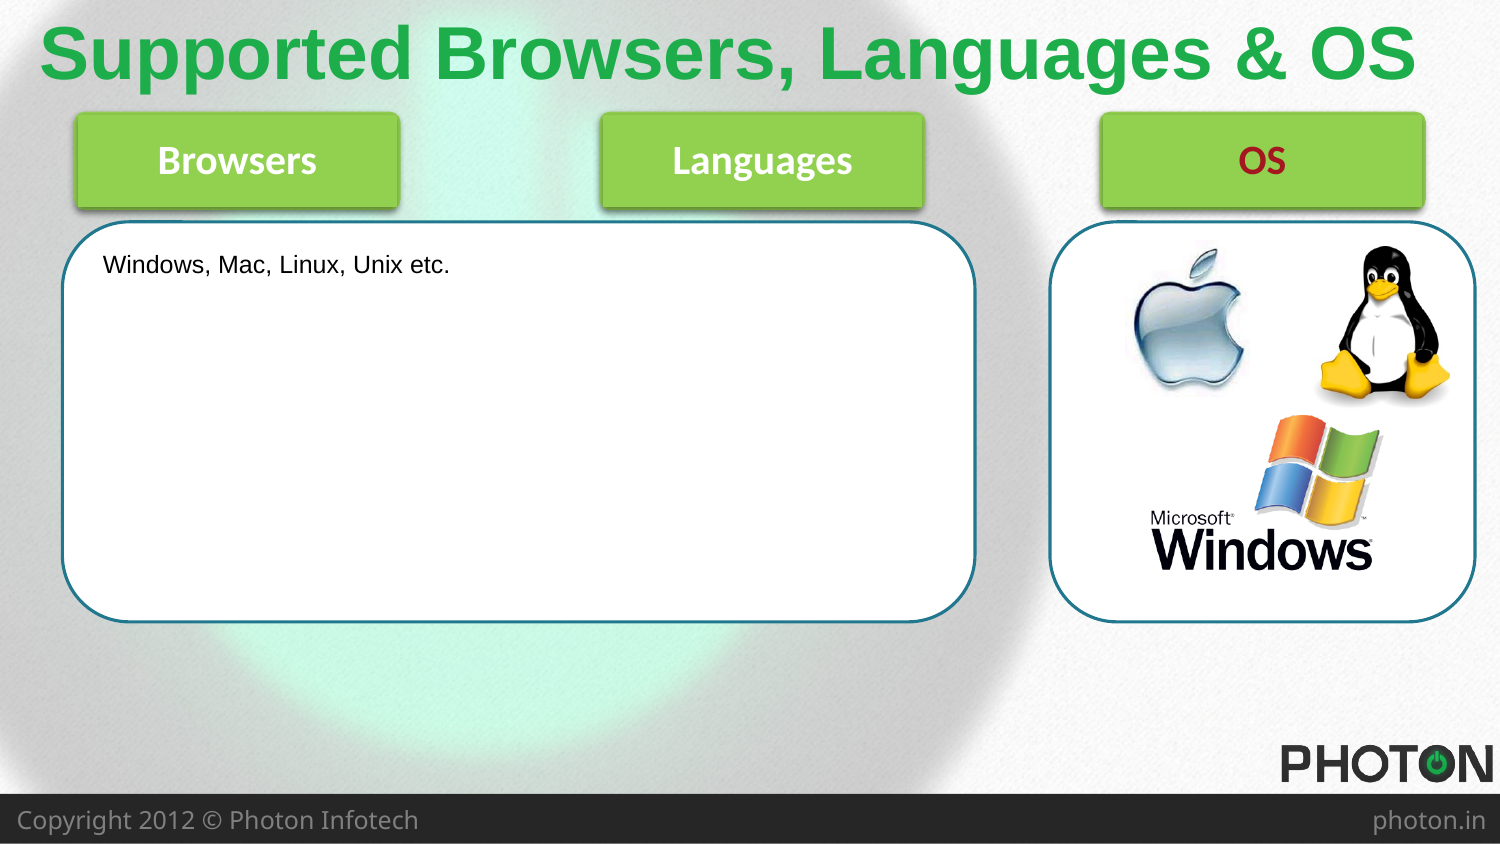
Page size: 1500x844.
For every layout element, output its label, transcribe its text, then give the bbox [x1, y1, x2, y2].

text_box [1049, 221, 1476, 623]
text_box Windows, Mac, Linux, Unix etc. [60, 220, 977, 624]
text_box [599, 112, 926, 210]
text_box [1099, 112, 1426, 210]
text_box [74, 112, 401, 210]
title Supported Browsers, Languages & OS [24, 0, 1463, 122]
picture [0, 0, 1500, 794]
